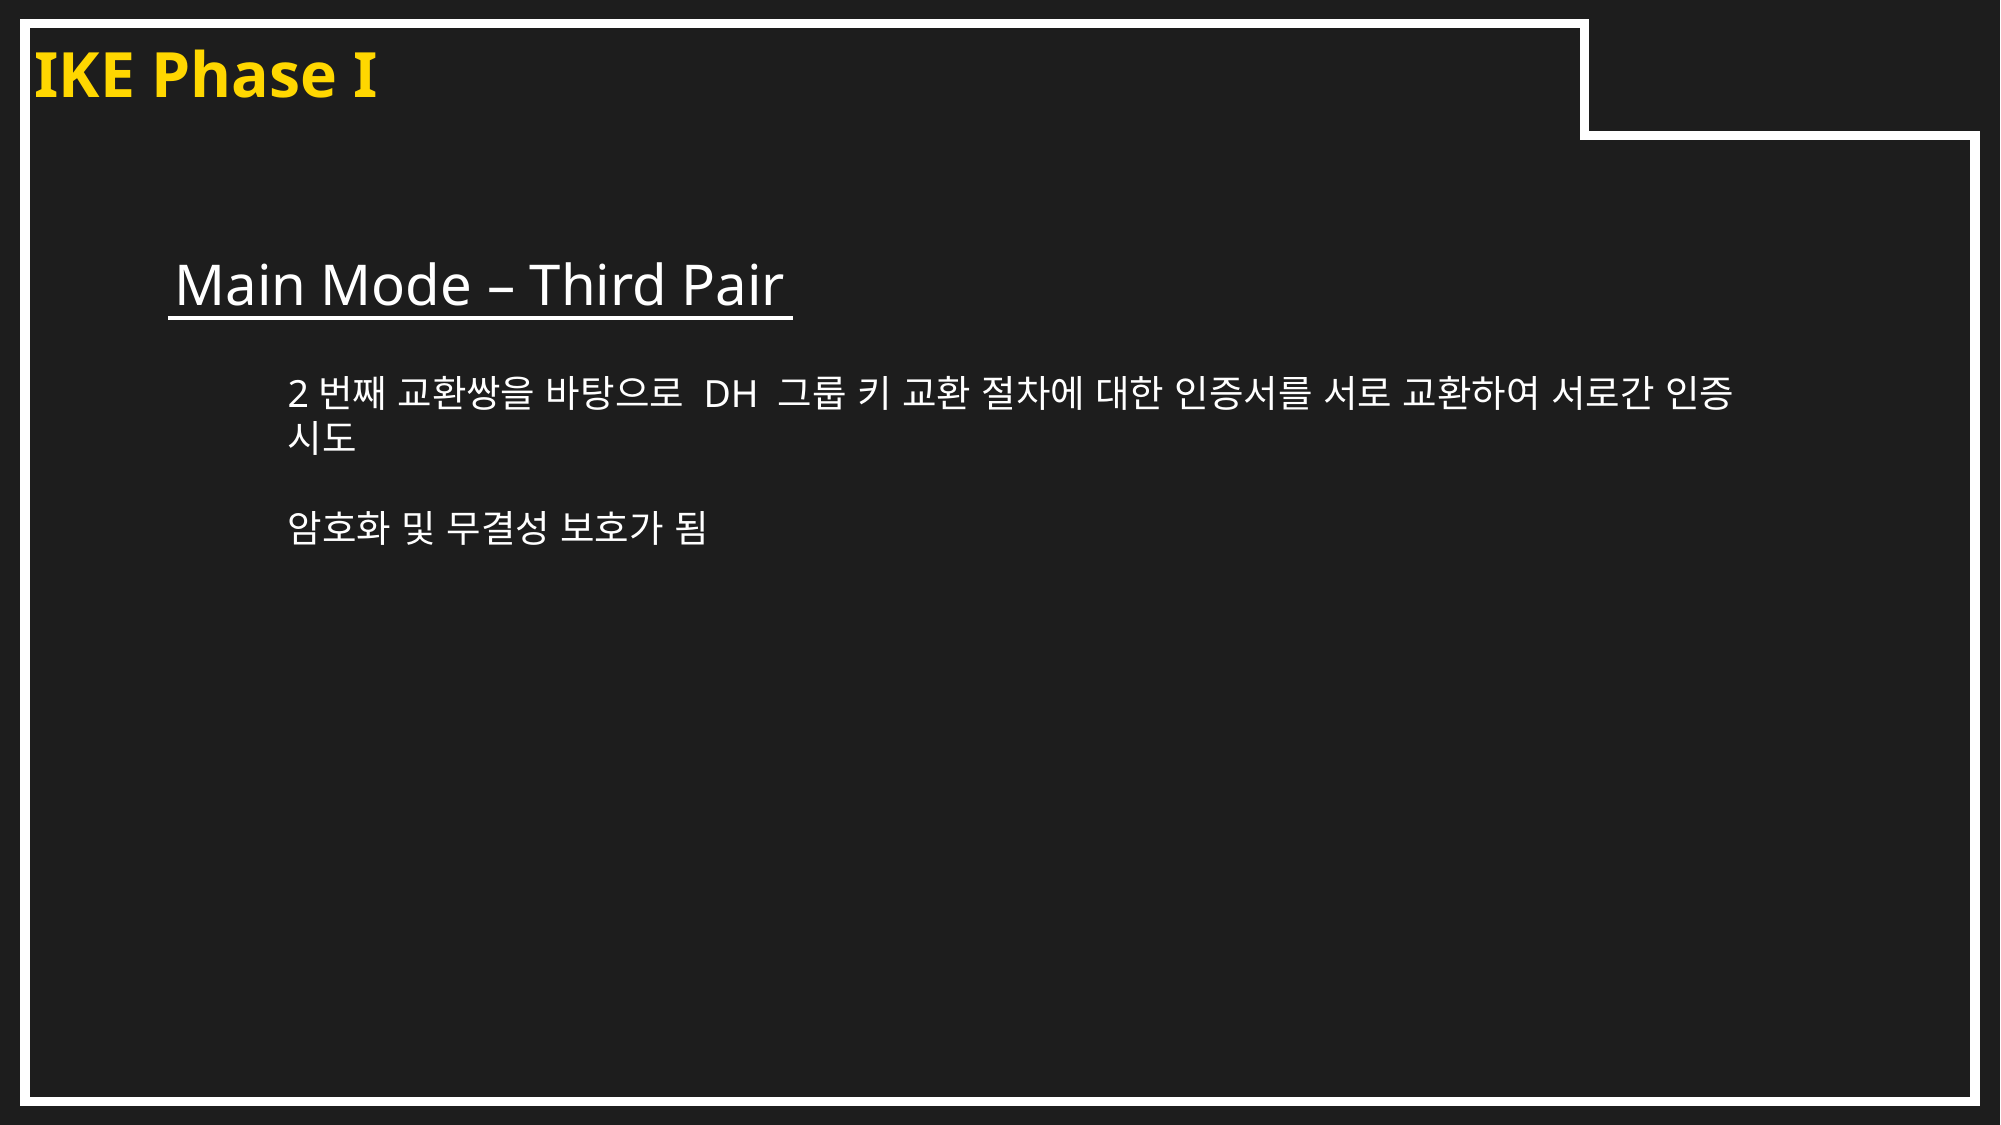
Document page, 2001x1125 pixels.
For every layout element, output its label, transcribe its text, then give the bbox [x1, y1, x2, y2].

text_box IKE Phase I [0, 0, 414, 145]
text_box 2번째 교환쌍을 바탕으로 DH 그룹 키 교환 절차에 대한 인증서를 서로 교환하여 서로간 인증 시도 [272, 379, 1828, 451]
text_box 암호화 및 무결성 보호가 됨 [272, 492, 1828, 563]
text_box Main Mode – Third Pair [146, 247, 813, 319]
